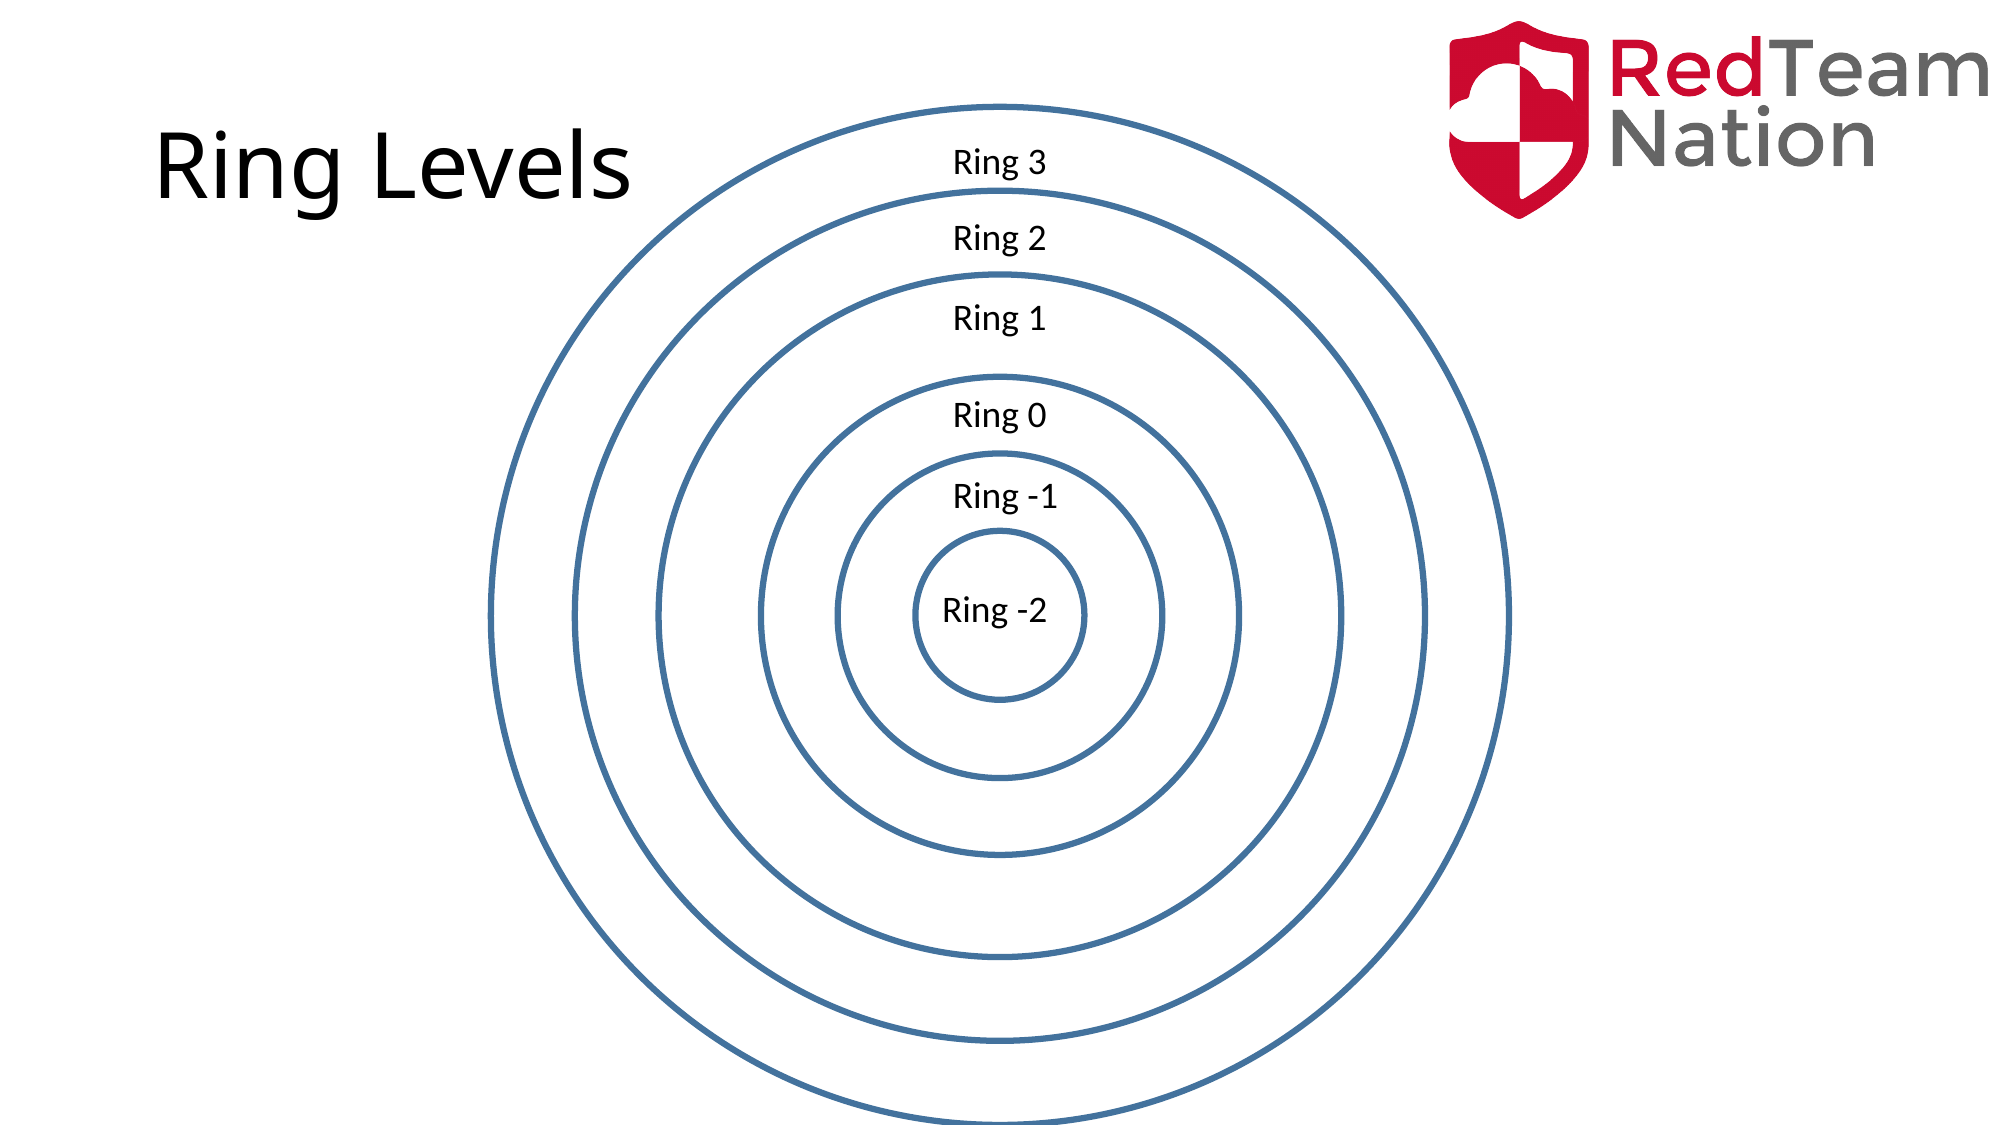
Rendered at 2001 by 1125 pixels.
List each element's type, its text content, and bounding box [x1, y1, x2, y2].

text_box [657, 273, 1343, 959]
text_box Ring 1 [938, 285, 1062, 346]
text_box [945, 375, 1055, 382]
picture [1449, 21, 1988, 220]
text_box [759, 383, 1241, 856]
text_box Ring 2 [938, 205, 1062, 266]
text_box [914, 529, 1086, 701]
text_box [942, 452, 1058, 463]
title Ring Levels [137, 59, 1863, 278]
text_box Ring -1 [938, 463, 1074, 524]
text_box Ring -2 [927, 577, 1063, 638]
text_box [573, 189, 1427, 1042]
text_box Ring 3 [938, 130, 1062, 190]
text_box [489, 105, 1511, 1125]
text_box [836, 464, 1164, 780]
text_box Ring 0 [938, 382, 1062, 443]
